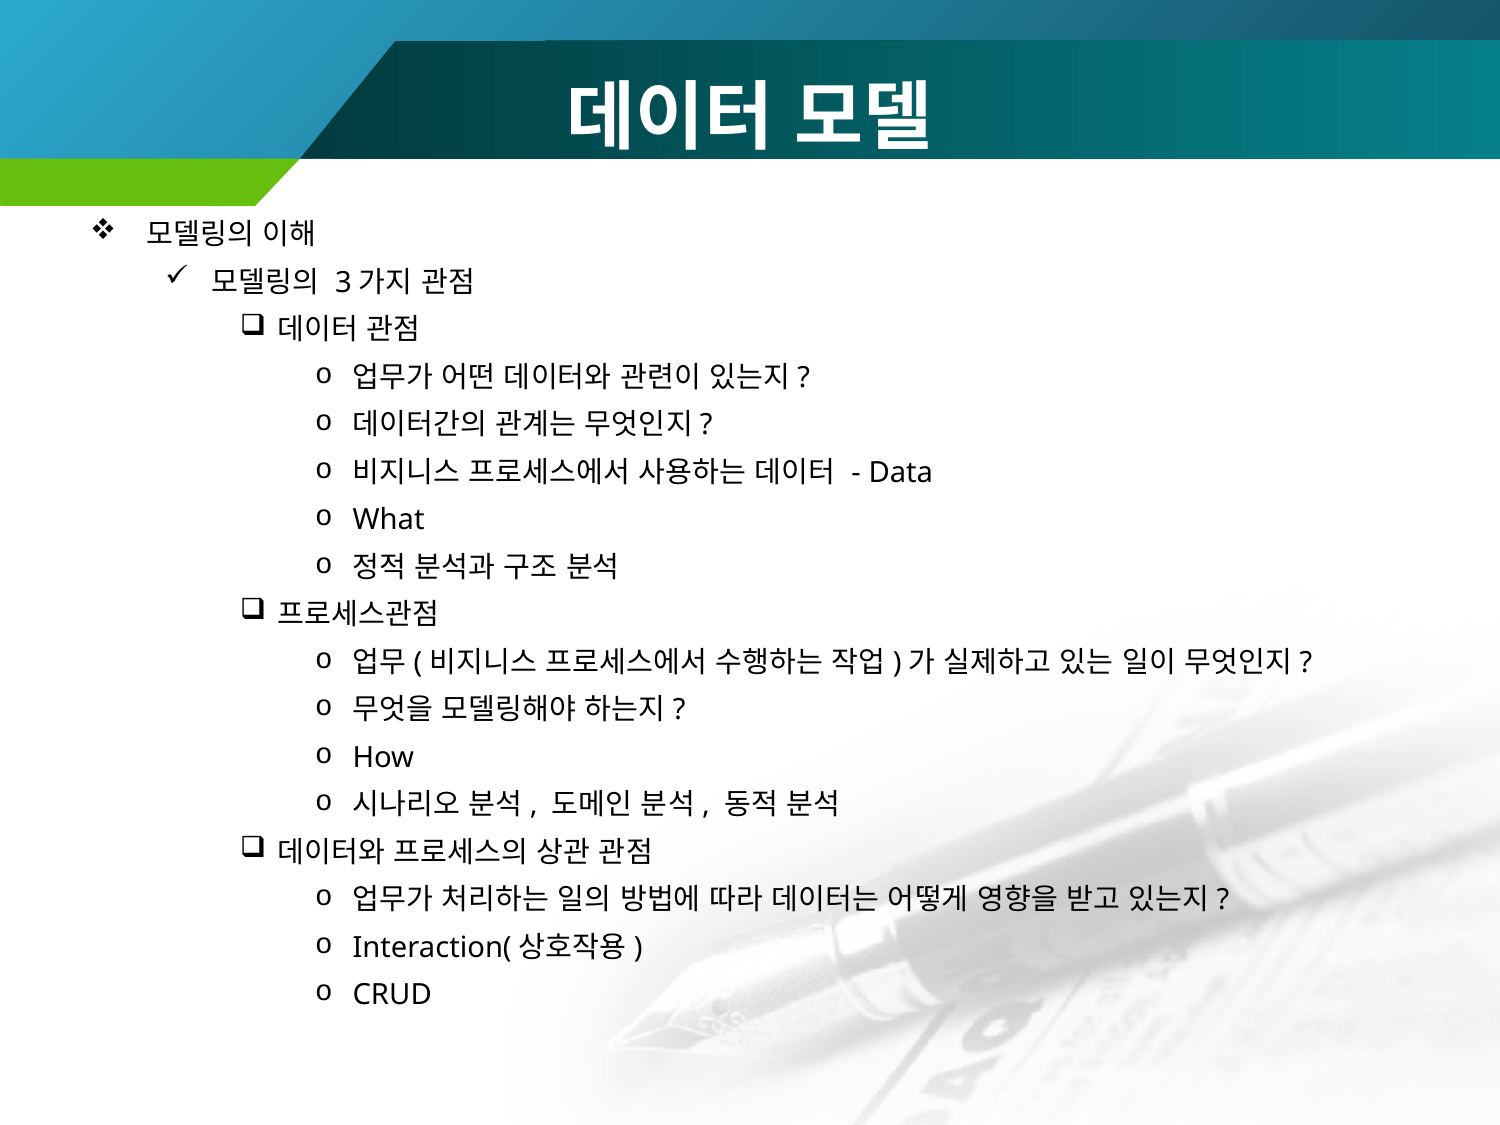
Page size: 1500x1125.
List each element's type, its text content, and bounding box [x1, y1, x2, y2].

text_box 데이터 모델 [0, 42, 1500, 166]
list 모델링의 이해 모델링의 3가지 관점 데이터 관점 업무가 어떤 데이터와 관련이 있는지? 데이터간의 관계는 무엇인지? 비지니스 프로세스에서 사용하는 데이터 - Data What 정적 분석과 구조 분석 프로세스관점 업무(비지니스 프로세스에서 수행하는 작업)가 실제하고 있는 일이 무엇인지? 무엇을 모델링해야 하는지? How 시나리오 분석, 도메인 분석, 동적 분석 데이터와 프로세스의 상관 관점 업무가 처리하는 일의 방법에 따라 데이터는 어떻게 영향을 받고 있는지? Interaction(상호작용) CRUD [74, 207, 1434, 1024]
picture [490, 448, 1500, 1125]
